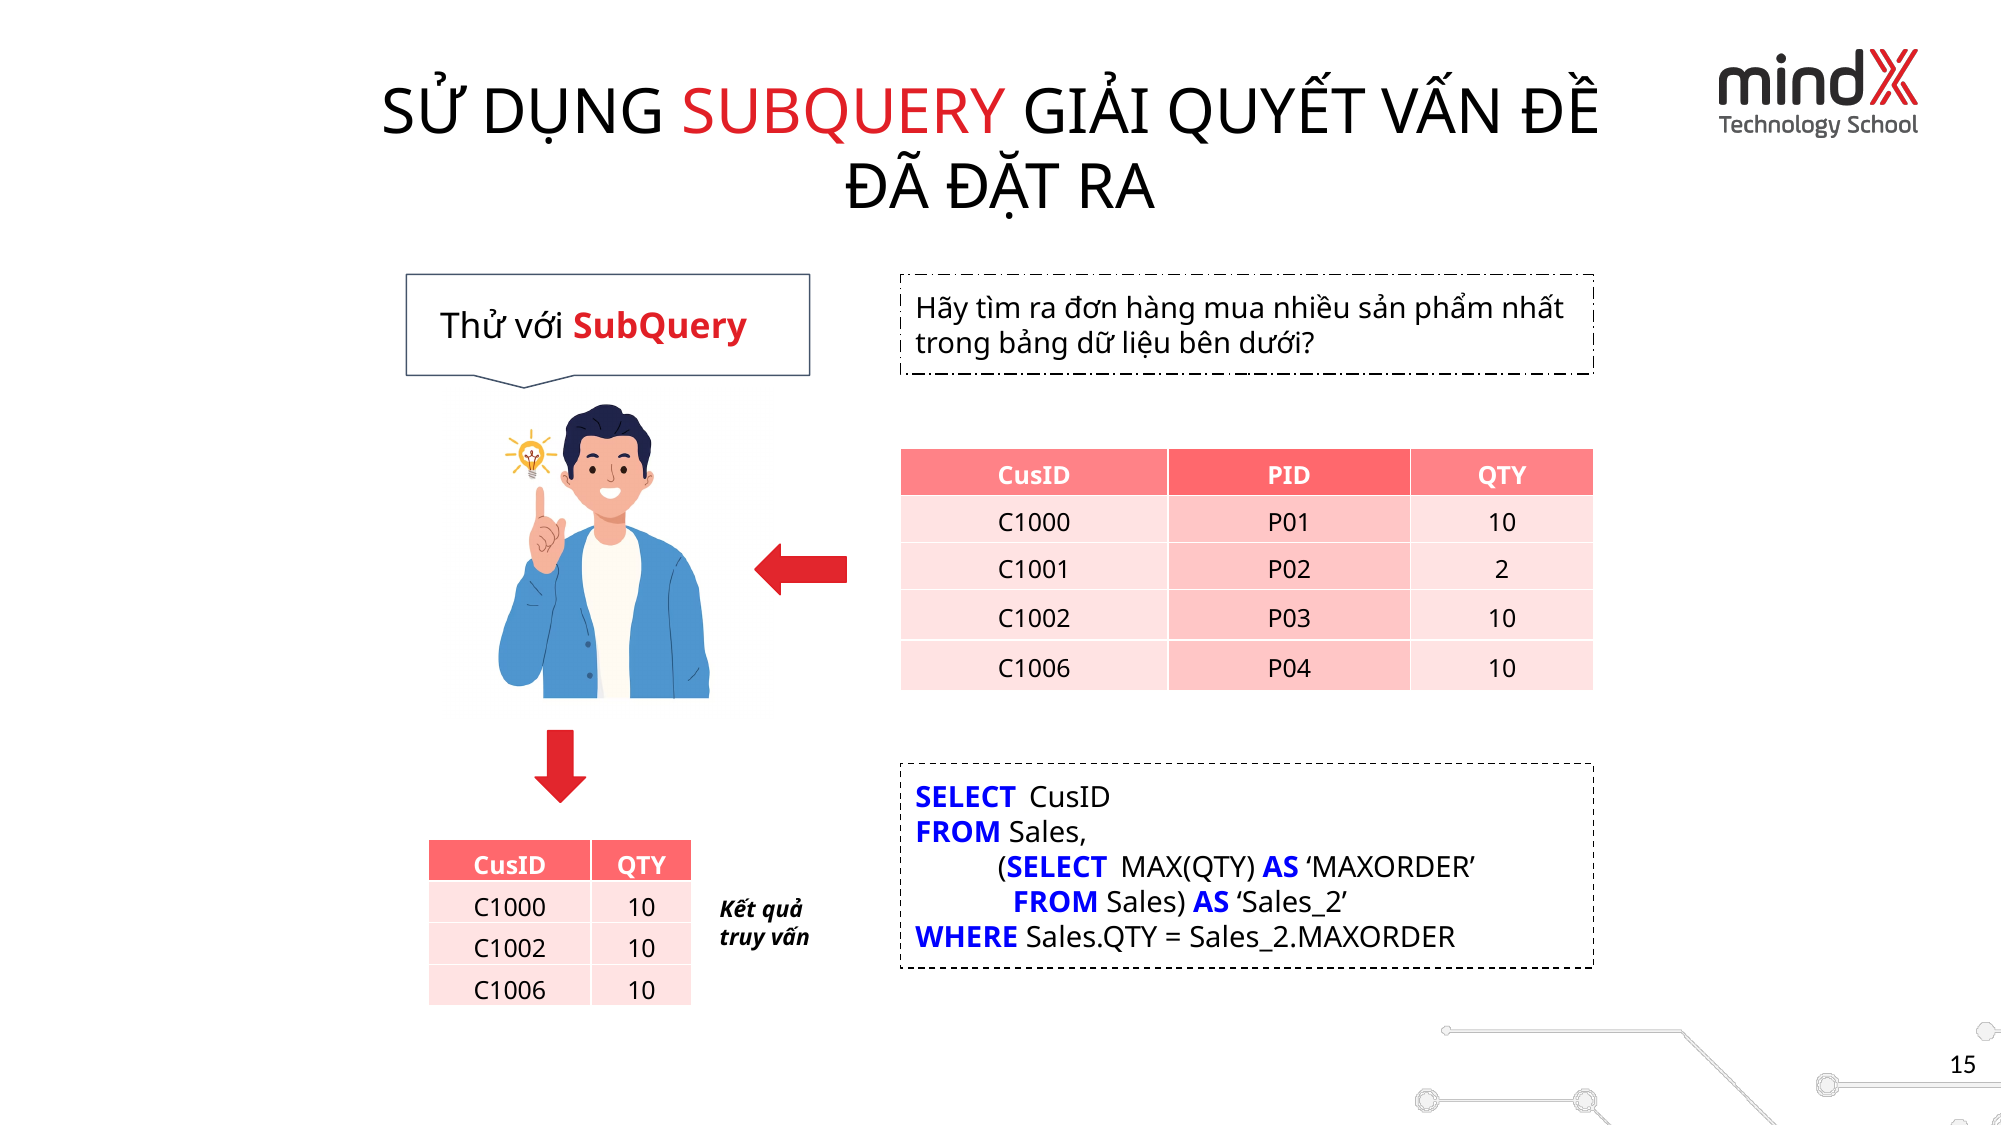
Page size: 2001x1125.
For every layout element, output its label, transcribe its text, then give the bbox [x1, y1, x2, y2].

picture [1396, 894, 2001, 1125]
table_header PID [1169, 449, 1410, 495]
table_cell C1006 [429, 965, 590, 1005]
table_cell 10 [1411, 590, 1593, 639]
table_cell C1001 [901, 543, 1167, 589]
picture [1719, 49, 1918, 138]
table_cell C1006 [901, 641, 1167, 690]
table_cell 10 [1411, 496, 1593, 542]
picture [441, 387, 775, 720]
table_cell 10 [1411, 641, 1593, 690]
table_header CusID [901, 449, 1167, 495]
table_cell 10 [592, 965, 691, 1005]
table_cell P02 [1169, 543, 1410, 589]
table_cell C1000 [429, 882, 590, 922]
table_cell P01 [1169, 496, 1410, 542]
table_cell 10 [592, 923, 691, 964]
text_box [535, 730, 586, 803]
text_box Thử với SubQuery [406, 274, 810, 385]
text_box [779, 544, 847, 595]
table_cell C1002 [901, 590, 1167, 639]
text_box SELECT CusID FROM Sales, (SELECT MAX(QTY) AS ‘MAXORDER’ FROM Sales) AS ‘Sales_2’ WHERE Sales.QTY = Sales_2.MAXORDER [900, 763, 1594, 969]
text_box SỬ DỤNG SUBQUERY GIẢI QUYẾT VẤN ĐỀ ĐÃ ĐẶT RA [200, 63, 1800, 229]
table_cell 2 [1411, 543, 1593, 589]
text_box Kết quả truy vấn [704, 879, 862, 965]
table_header CusID [429, 840, 590, 880]
table_cell C1002 [429, 923, 590, 964]
table_cell C1000 [901, 496, 1167, 542]
table_header QTY [592, 840, 691, 880]
text_box Hãy tìm ra đơn hàng mua nhiều sản phẩm nhất trong bảng dữ liệu bên dưới? [900, 274, 1594, 375]
table_cell P03 [1169, 590, 1410, 639]
table_header QTY [1411, 449, 1593, 495]
table_cell 10 [592, 882, 691, 922]
table_cell P04 [1169, 641, 1410, 690]
